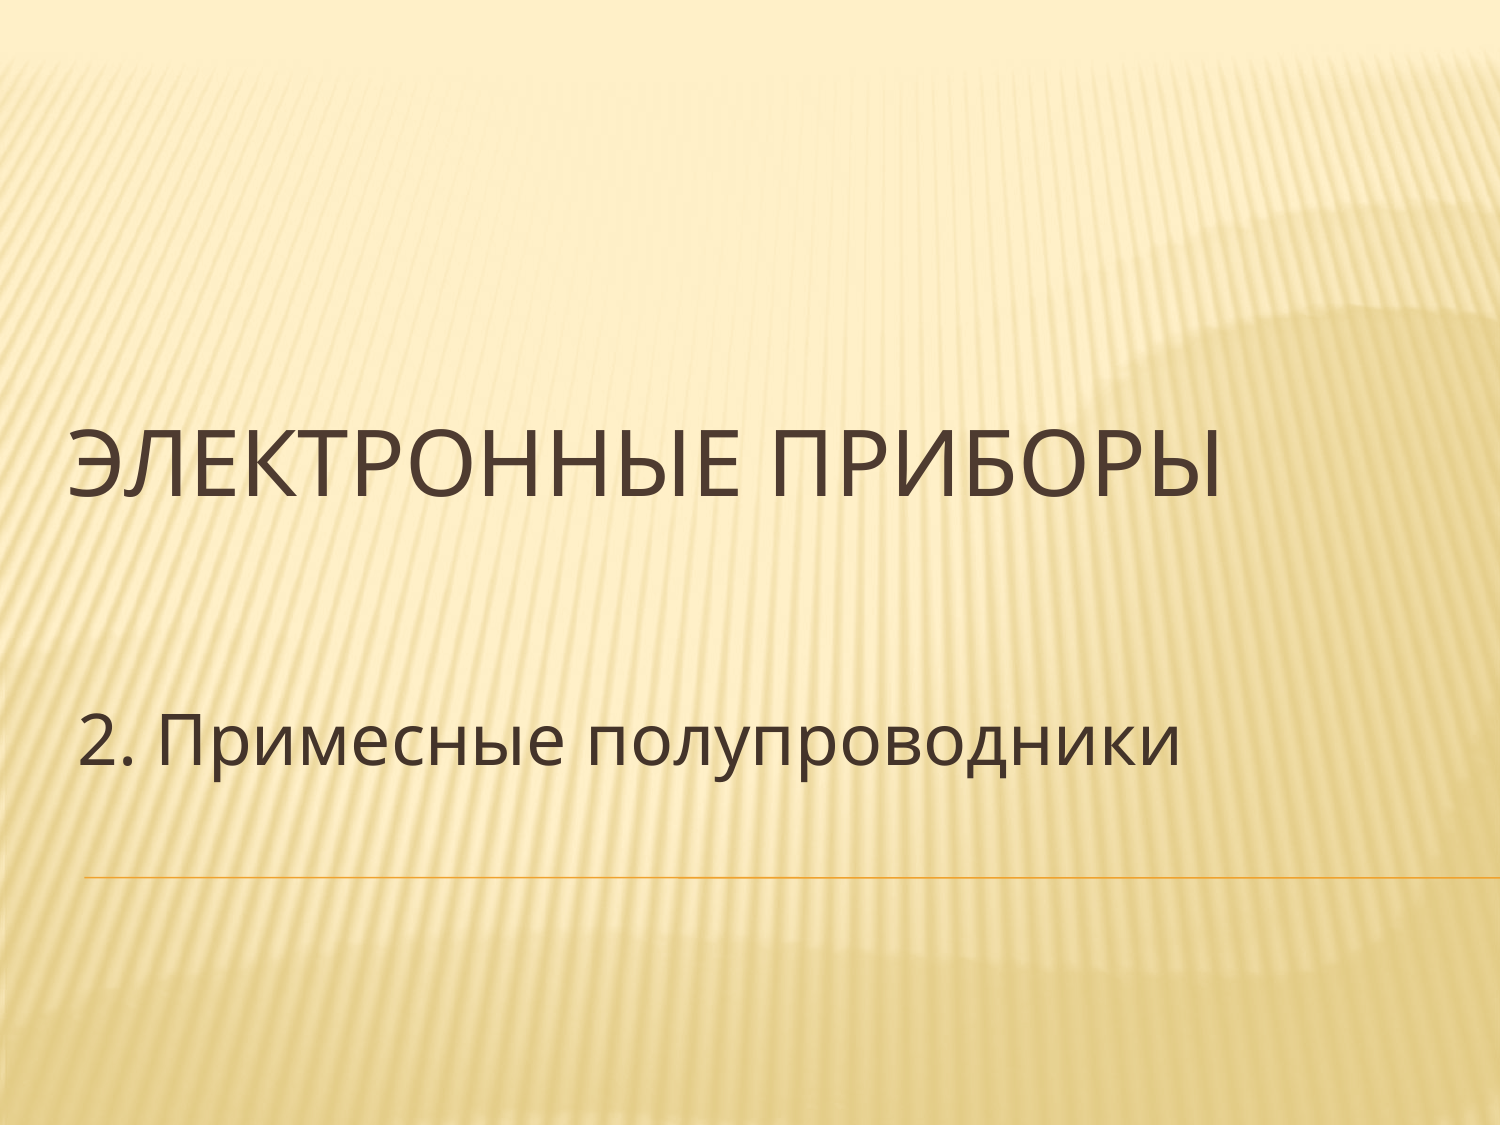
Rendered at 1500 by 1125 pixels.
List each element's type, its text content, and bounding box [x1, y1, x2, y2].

subtitle 2. Примесные полупроводники [62, 637, 1450, 788]
title ЭЛЕКТРОННЫЕ ПРИБОРЫ [53, 397, 1441, 598]
